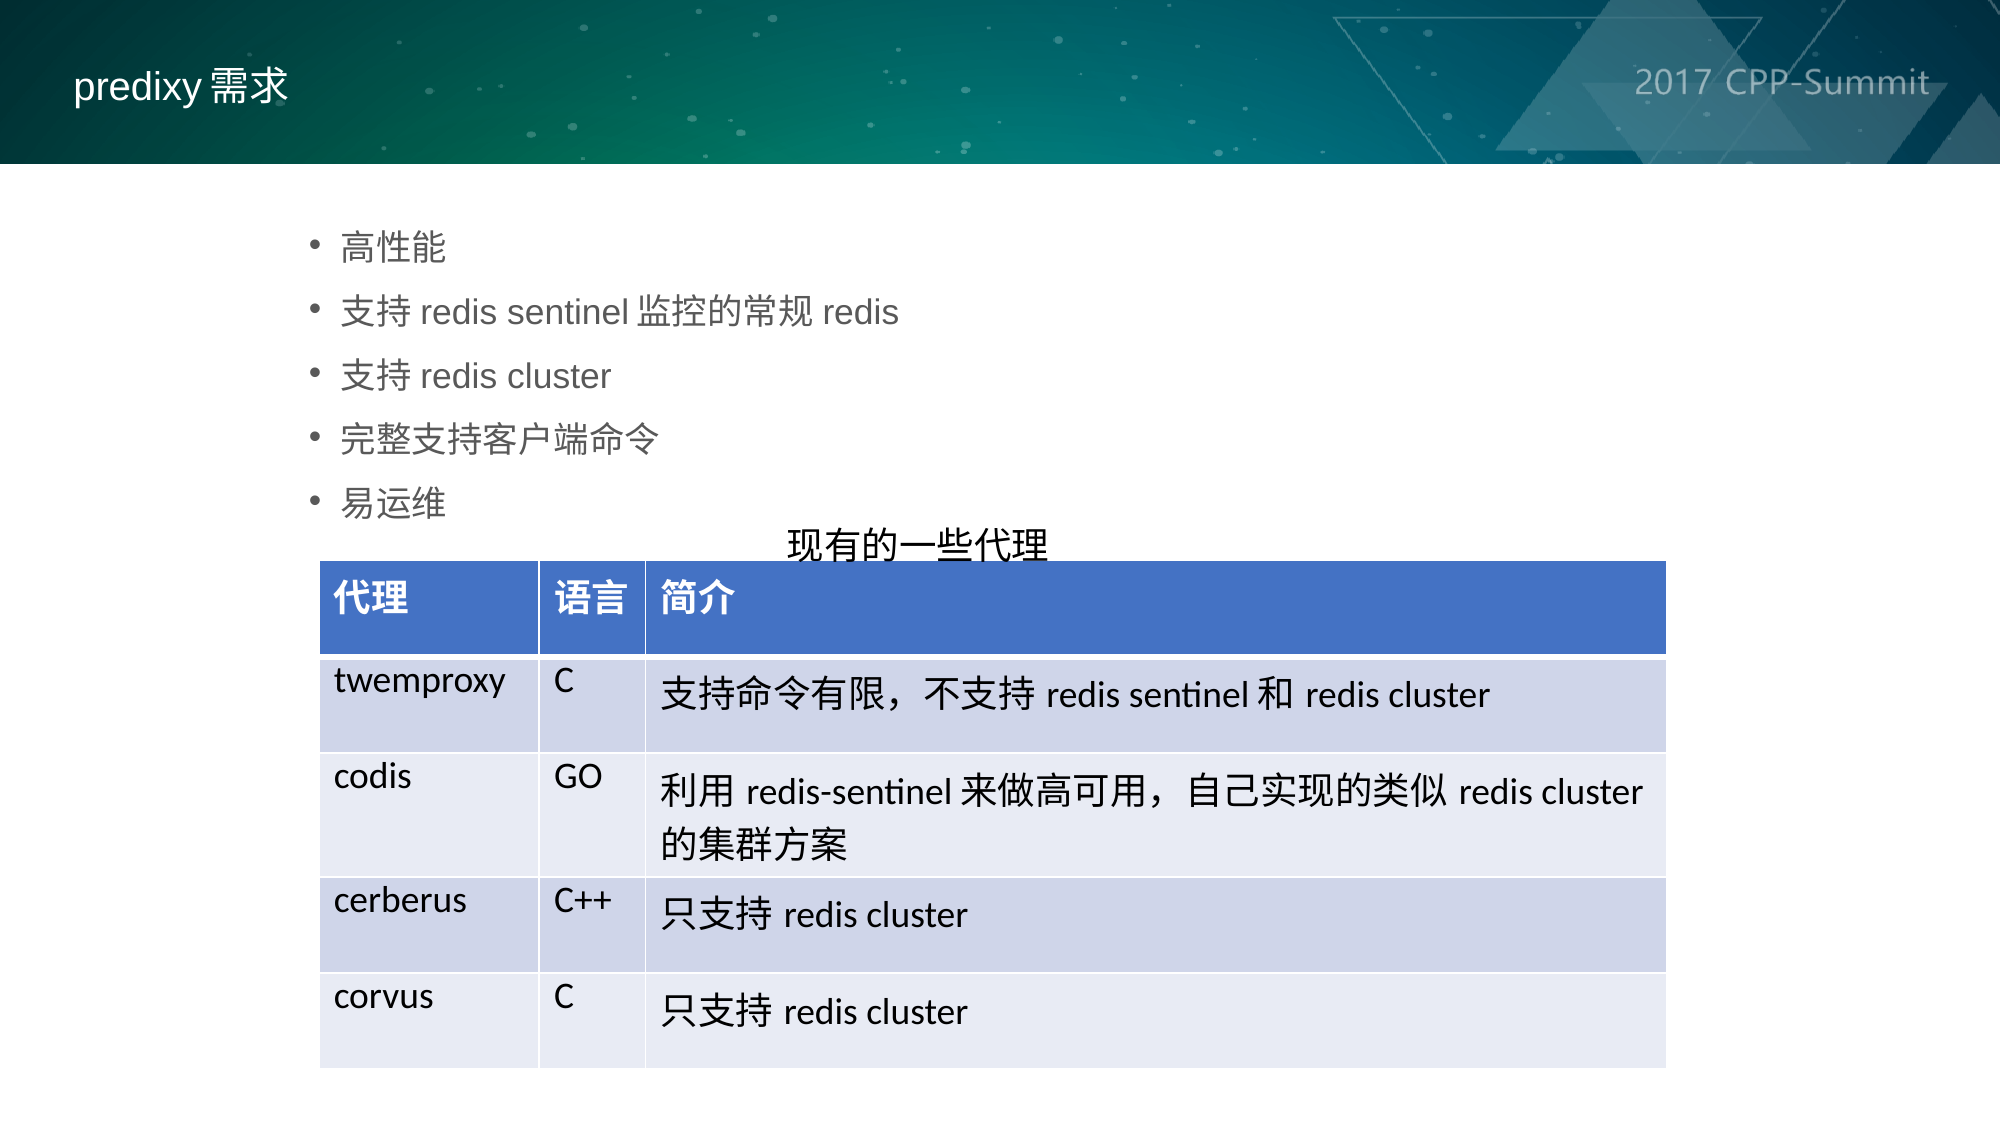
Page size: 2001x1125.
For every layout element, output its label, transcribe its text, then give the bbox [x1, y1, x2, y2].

table_cell cerberus [320, 878, 538, 972]
table_header 语言 [540, 561, 645, 654]
picture [1556, 154, 1564, 160]
table_cell twemproxy [320, 660, 538, 752]
list 高性能 支持redis sentinel监控的常规redis 支持redis cluster 完整支持客户端命令 易运维 [293, 215, 1712, 536]
table_cell 只支持redis cluster [646, 878, 1666, 972]
table_cell C [540, 974, 645, 1068]
list predixy需求 [58, 51, 1494, 119]
text_box 现有的一些代理 [772, 514, 1177, 575]
table_cell 利用redis-sentinel来做高可用，自己实现的类似redis cluster的集群方案 [646, 754, 1666, 876]
table_cell C [540, 660, 645, 752]
table_cell C++ [540, 878, 645, 972]
picture [1928, 95, 2000, 164]
table_cell 支持命令有限，不支持redis sentinel和redis cluster [646, 660, 1666, 752]
table_header 代理 [320, 561, 538, 654]
table_cell 只支持redis cluster [646, 974, 1666, 1068]
table_cell corvus [320, 974, 538, 1068]
table_header 简介 [646, 561, 1666, 654]
picture [0, 0, 1947, 164]
table_cell GO [540, 754, 645, 876]
table_cell codis [320, 754, 538, 876]
